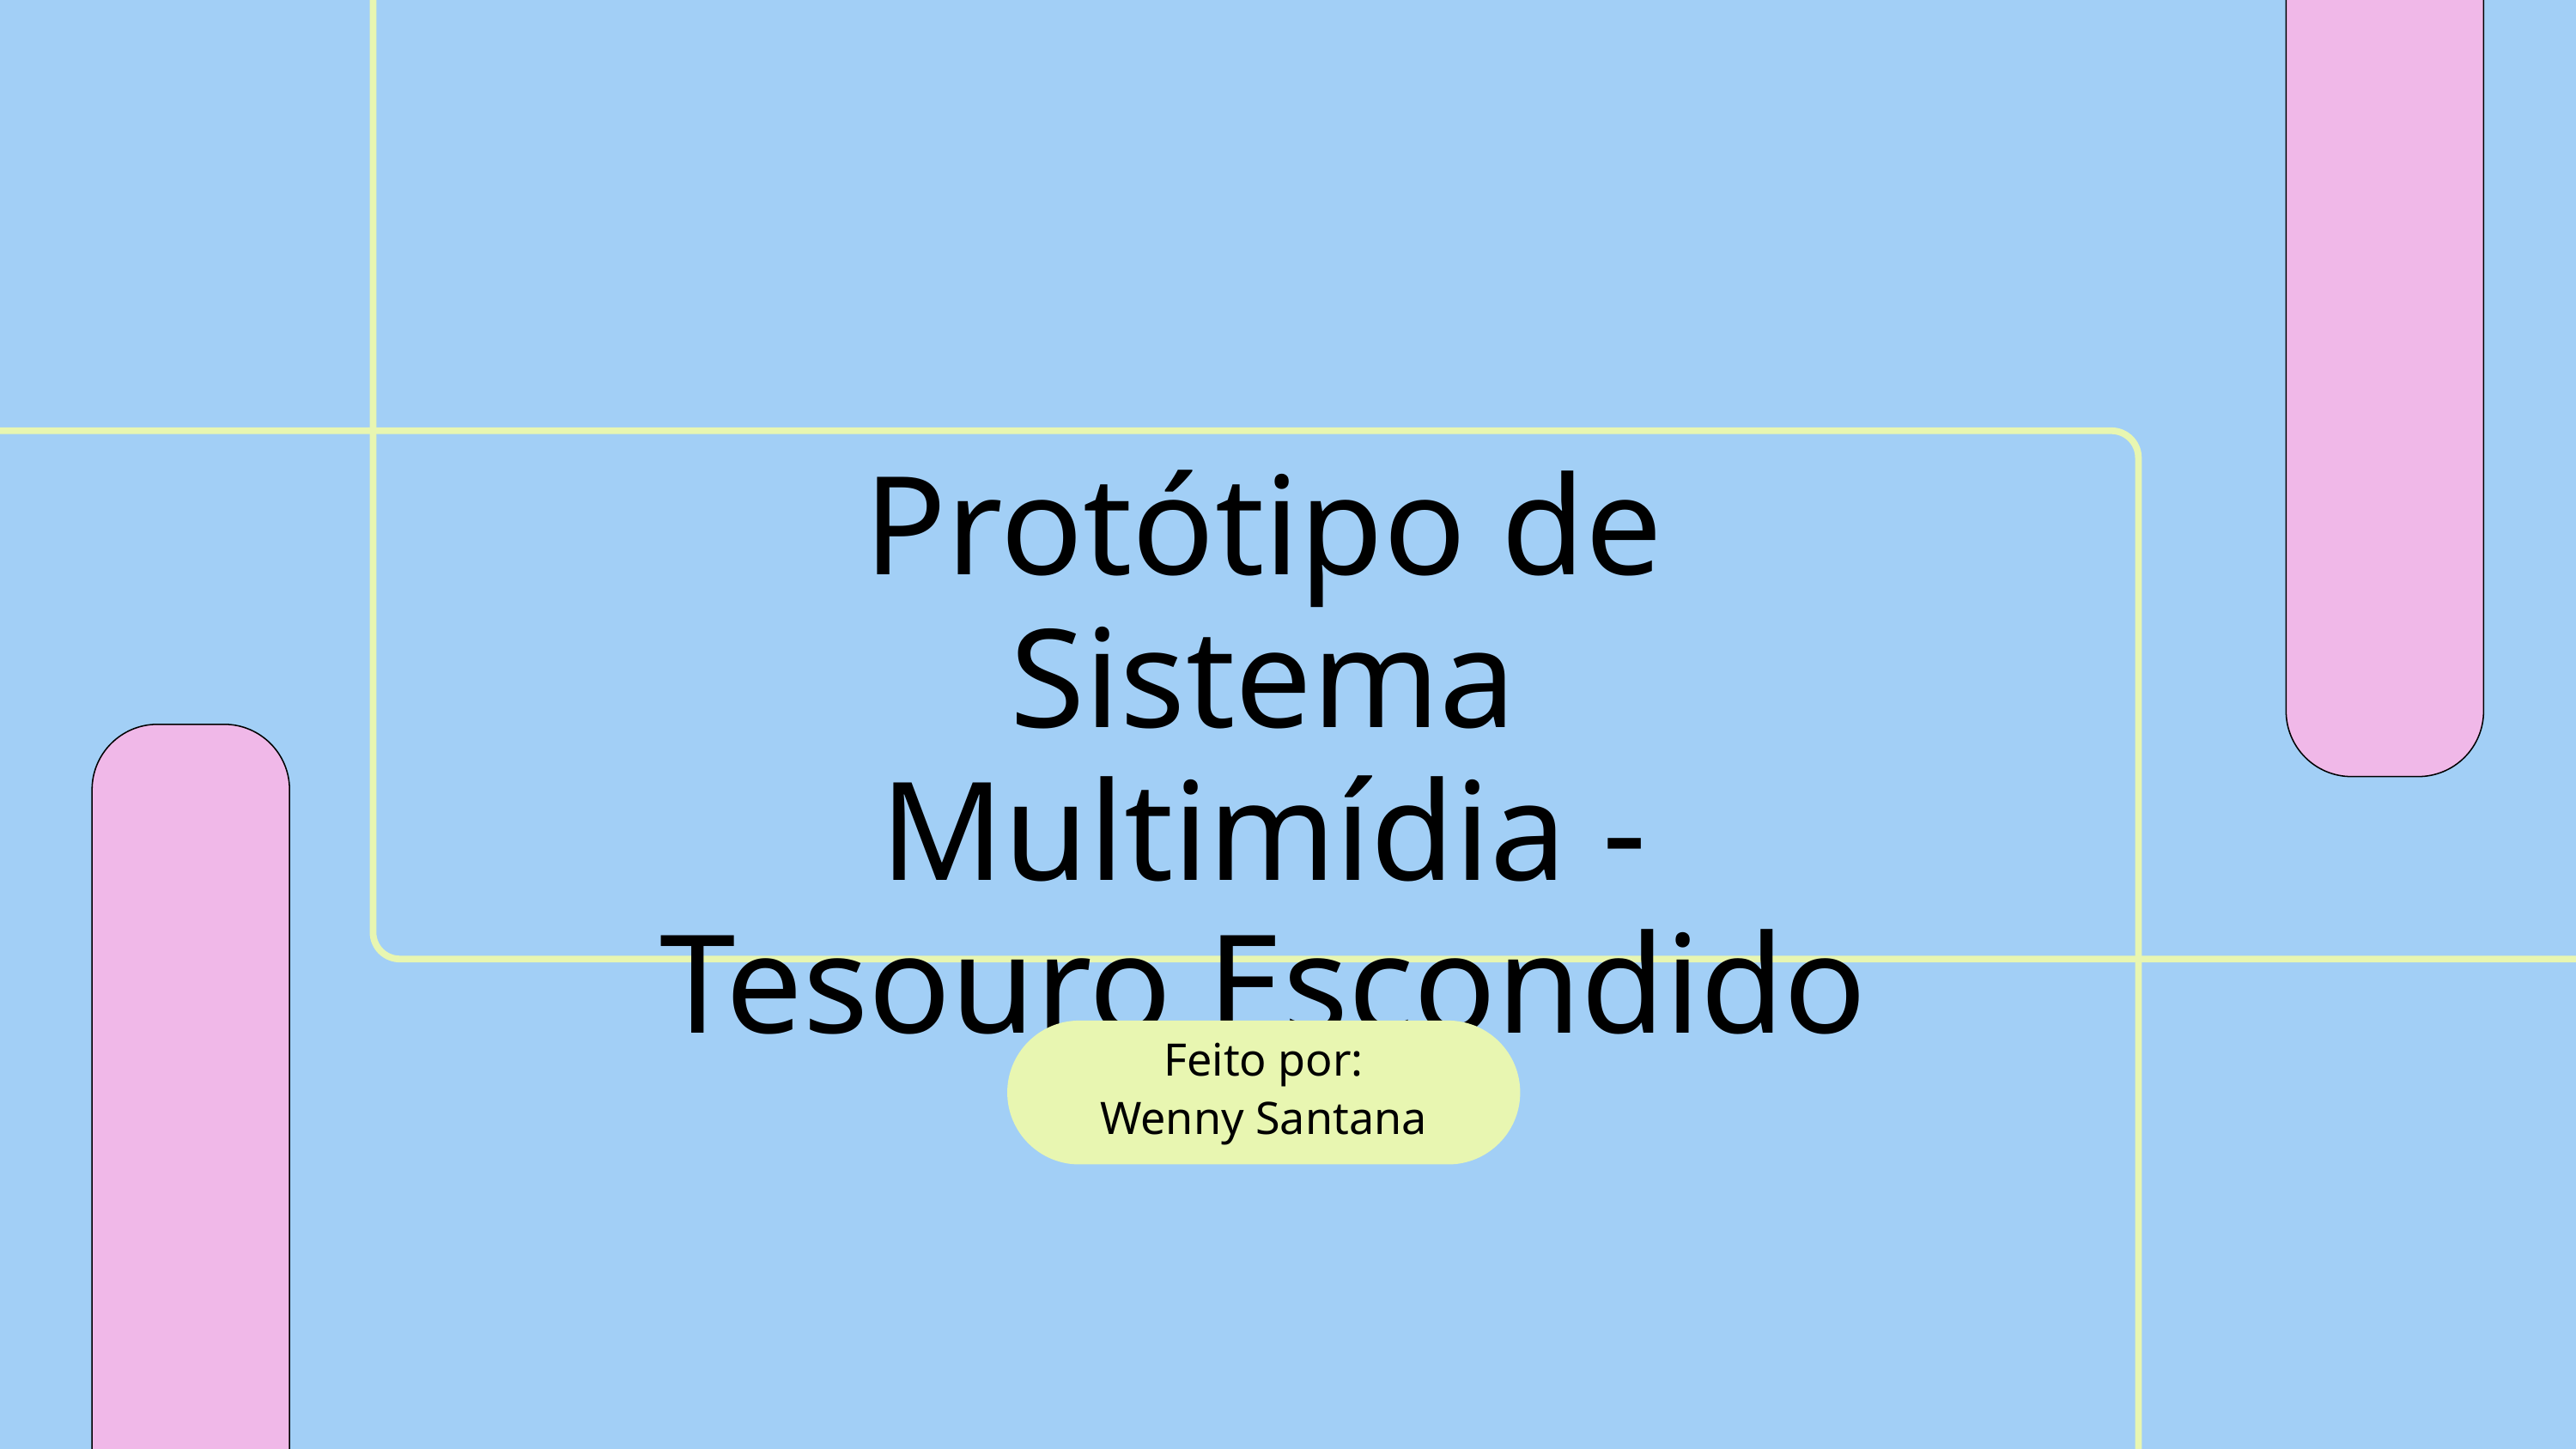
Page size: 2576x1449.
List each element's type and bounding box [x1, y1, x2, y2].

text_box [1905, 198, 2576, 397]
text_box [1006, 1020, 1521, 1165]
text_box [0, 0, 2576, 1449]
text_box [0, 1104, 671, 1303]
